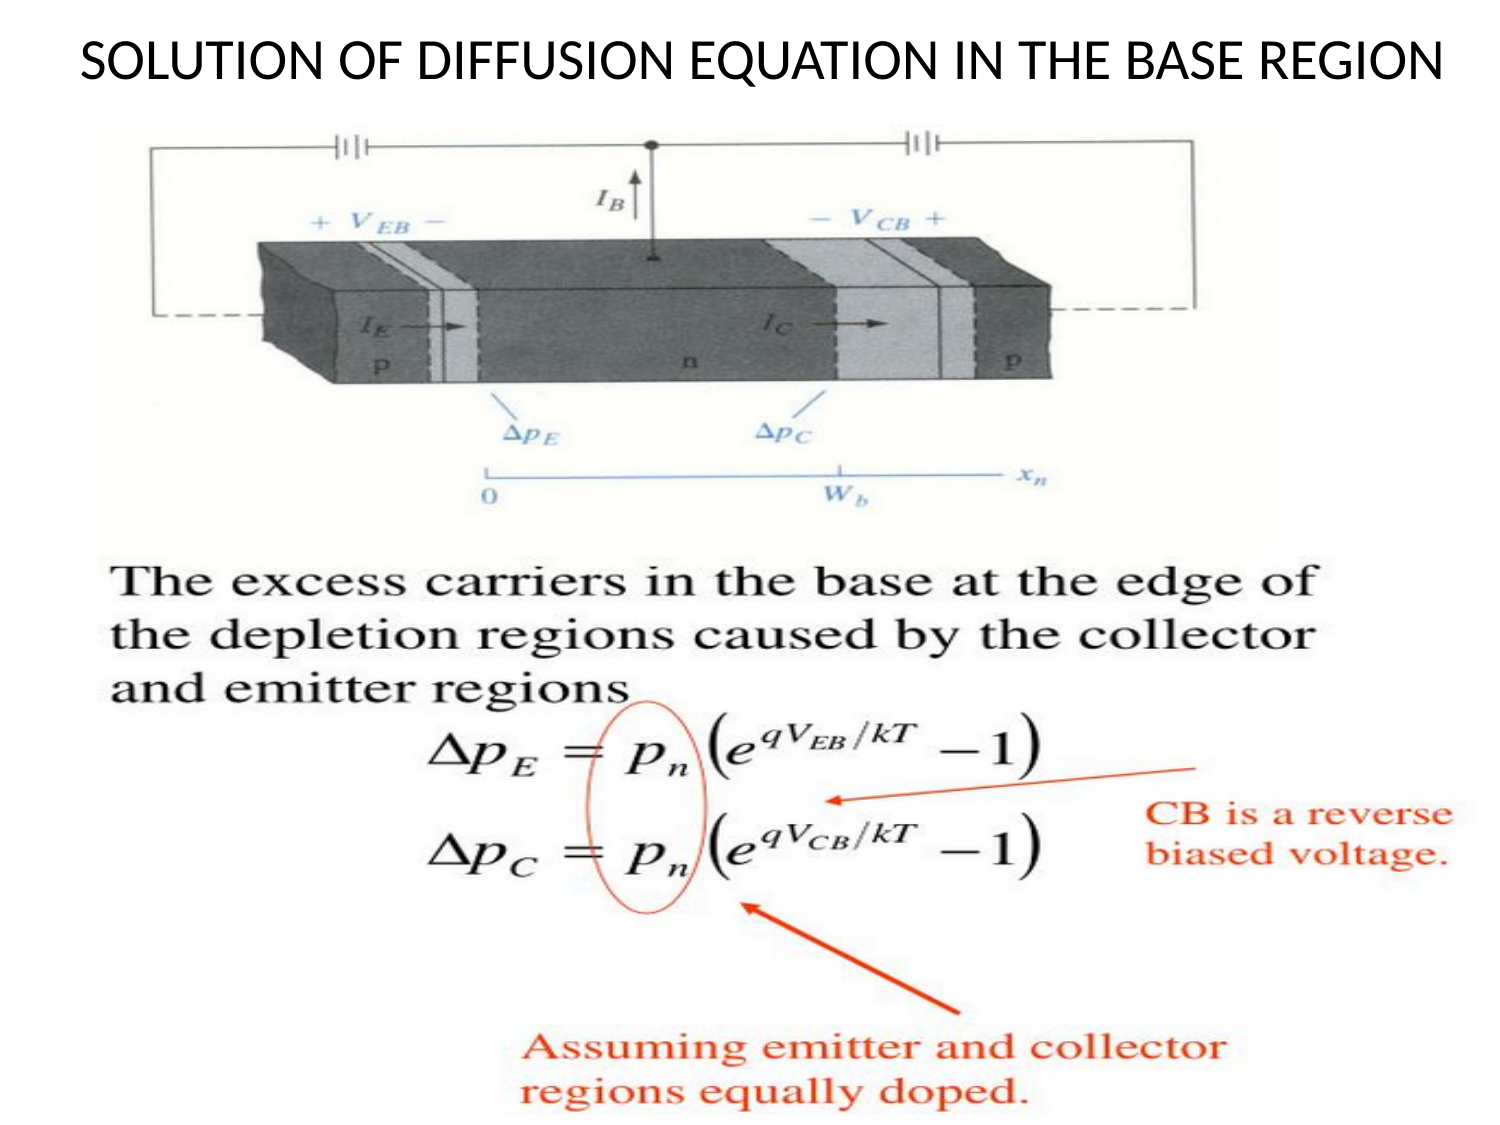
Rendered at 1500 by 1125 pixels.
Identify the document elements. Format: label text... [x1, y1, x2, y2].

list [24, 124, 1476, 1125]
title SOLUTION OF DIFFUSION EQUATION IN THE BASE REGION [24, 0, 1500, 113]
